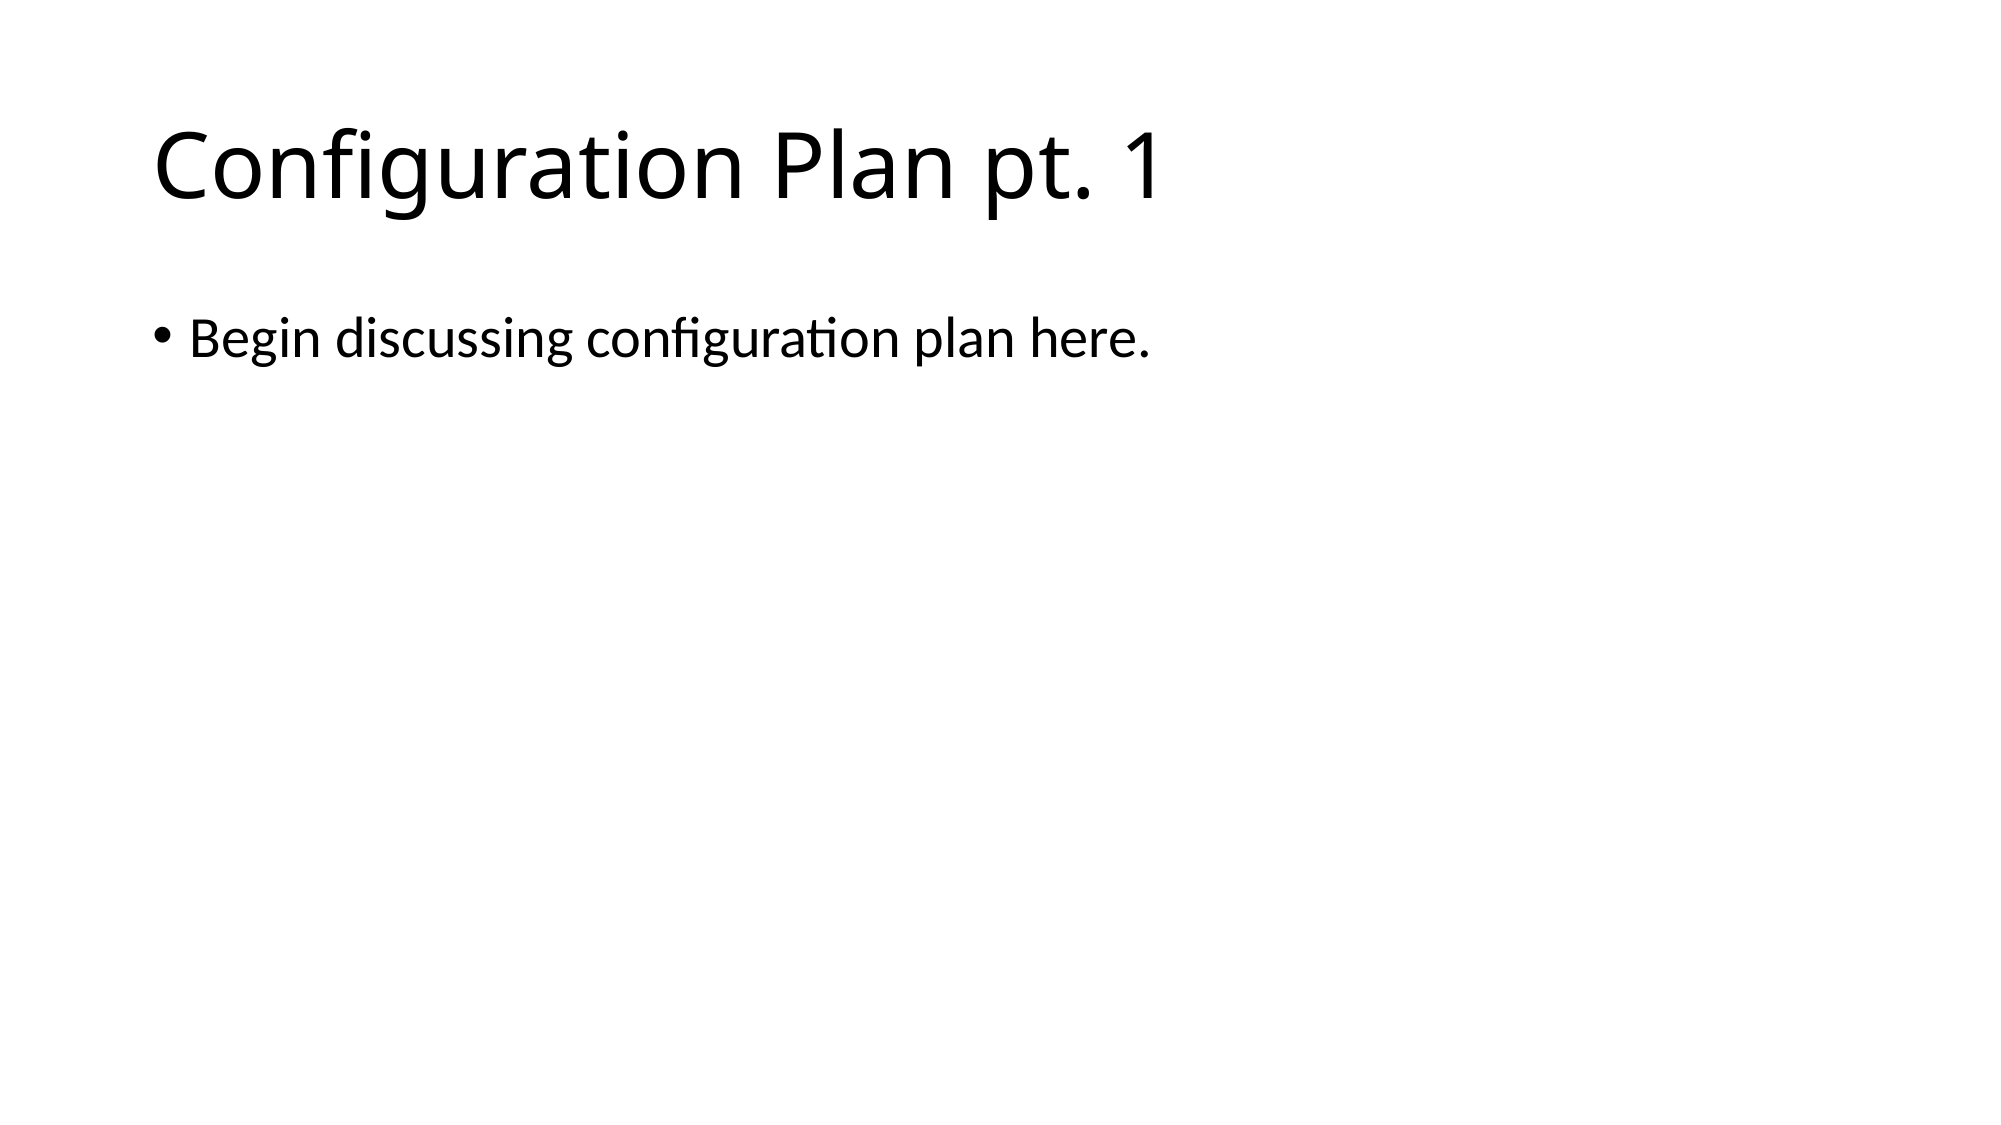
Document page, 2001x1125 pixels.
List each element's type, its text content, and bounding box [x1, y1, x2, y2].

list Begin discussing configuration plan here. [137, 299, 1863, 1014]
title Configuration Plan pt. 1 [137, 59, 1863, 278]
